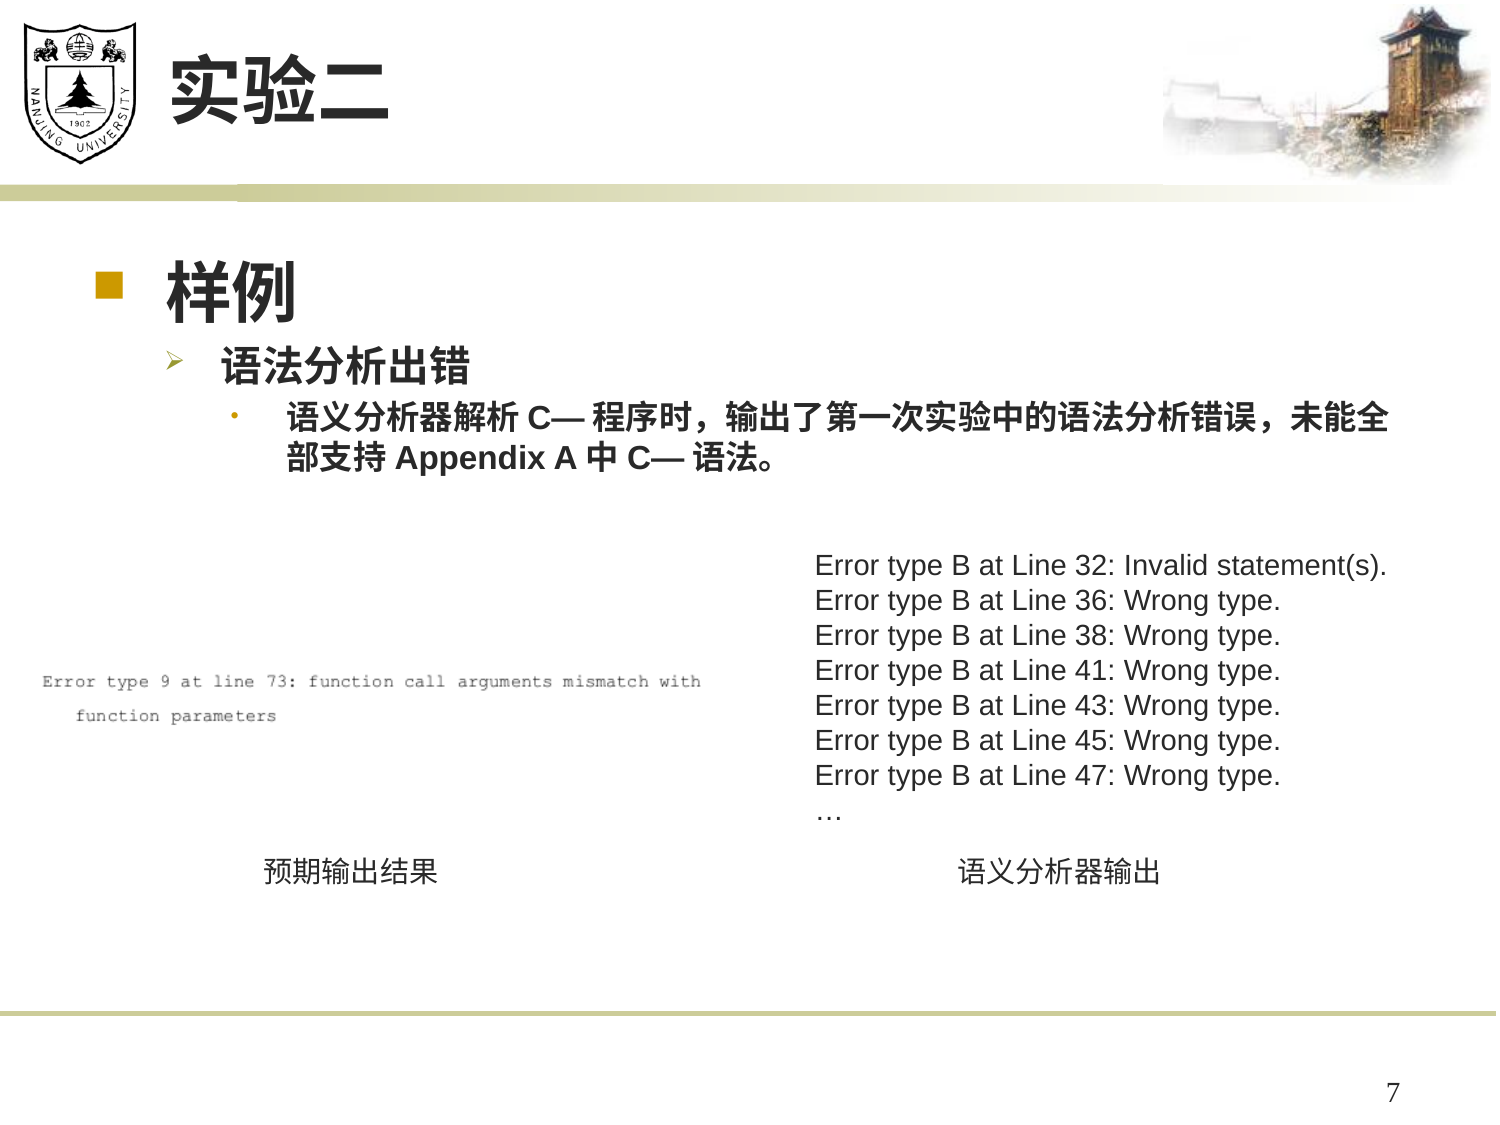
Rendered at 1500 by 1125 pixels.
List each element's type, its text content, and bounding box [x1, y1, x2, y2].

list 样例 语法分析出错 语义分析器解析C—程序时，输出了第一次实验中的语法分析错误，未能全部支持Appendix A中C—语法。 [76, 243, 1413, 1002]
picture [0, 1011, 1496, 1016]
text_box 语义分析器输出 [894, 845, 1226, 896]
title 实验二 [152, 35, 1254, 141]
picture [1163, 4, 1491, 185]
picture [17, 18, 143, 168]
text_box 预期输出结果 [185, 845, 517, 896]
text_box Error type B at Line 32: Invalid statement(s). Error type B at Line 36: Wrong type. Error type B at Line 38: Wrong type. Error type B at Line 41: Wrong type. Error type B at Line 43: Wrong type. Error type B at Line 45: Wrong type. Error type B at Line 47: Wrong type. … [799, 538, 1412, 834]
picture [39, 667, 714, 730]
